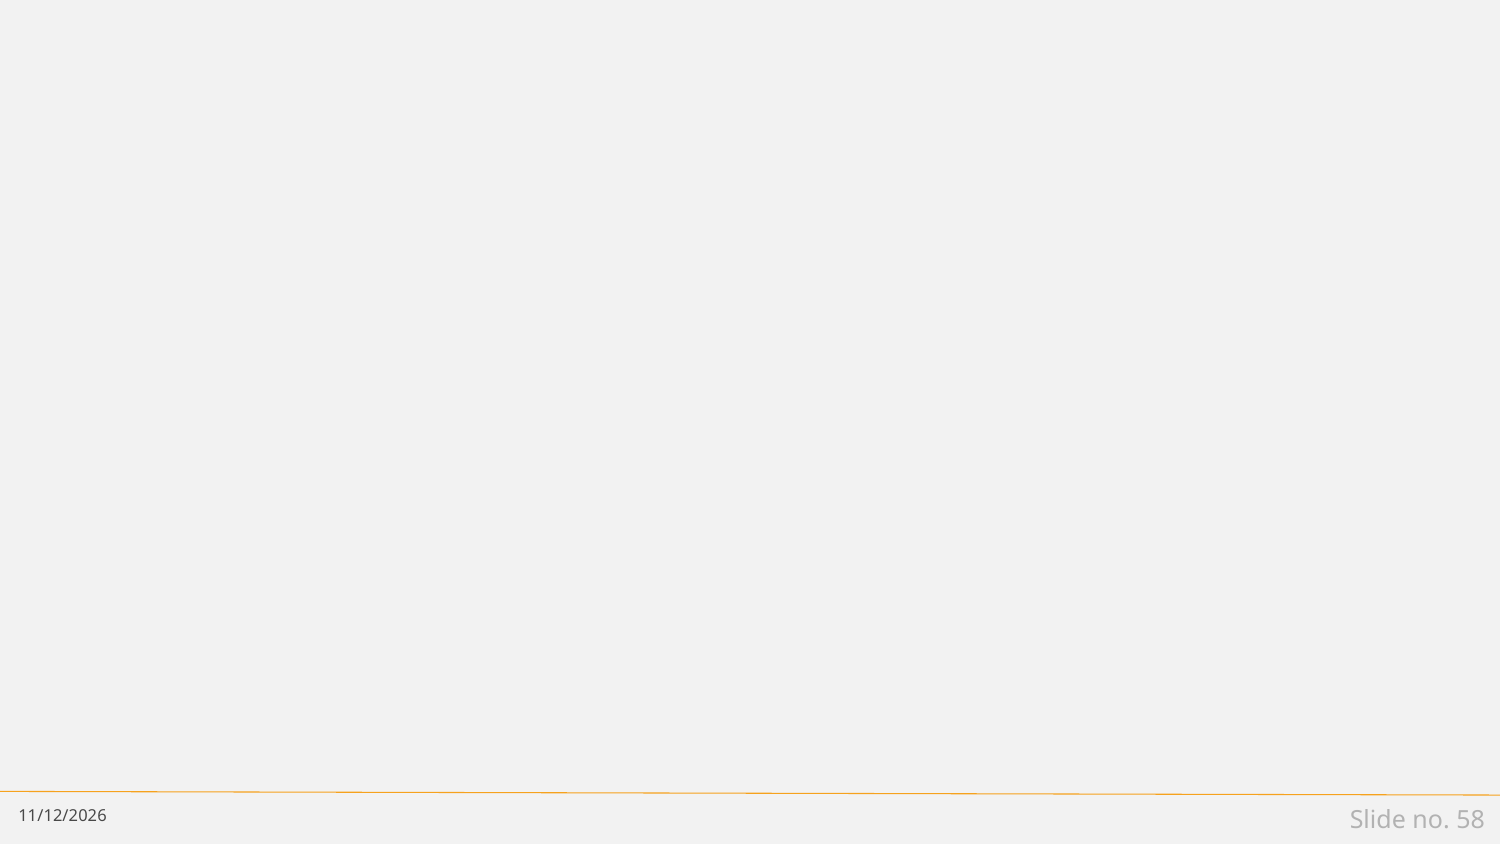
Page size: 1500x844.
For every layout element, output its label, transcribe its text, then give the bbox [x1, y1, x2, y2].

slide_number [0, 796, 122, 837]
slide_number Slide no. 58 [1162, 797, 1500, 843]
